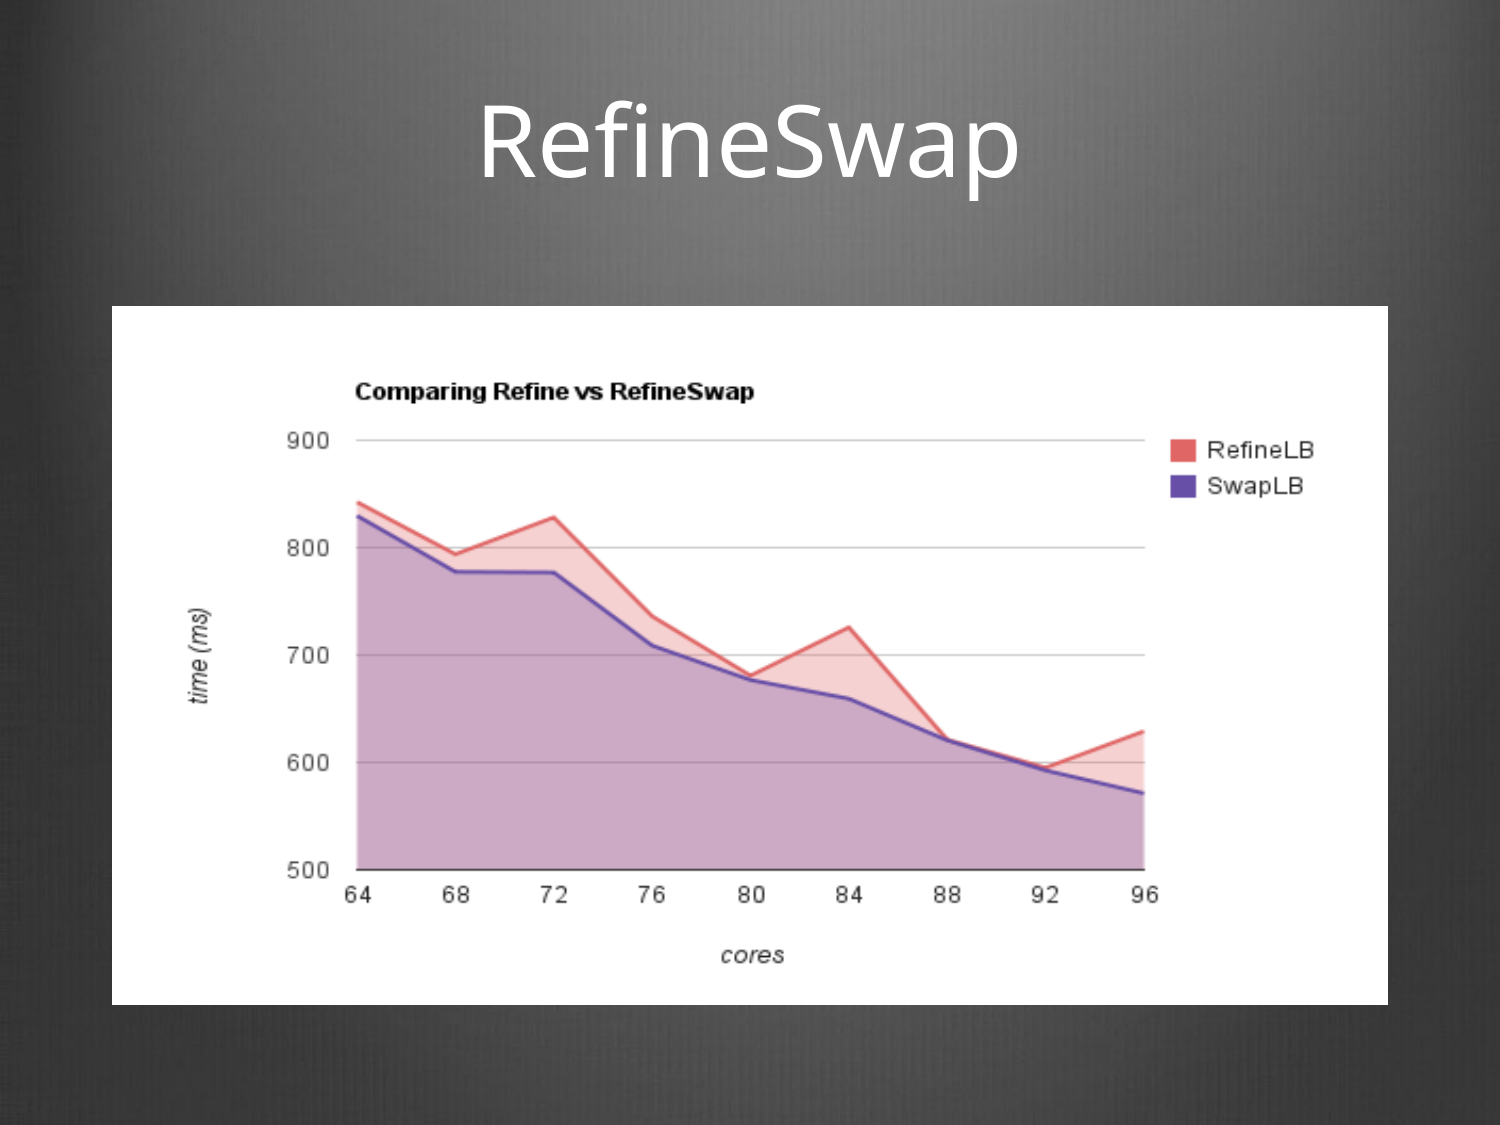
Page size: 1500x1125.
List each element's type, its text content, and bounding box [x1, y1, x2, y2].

picture [0, 0, 1500, 1125]
text_box RefineSwap [112, 19, 1388, 255]
